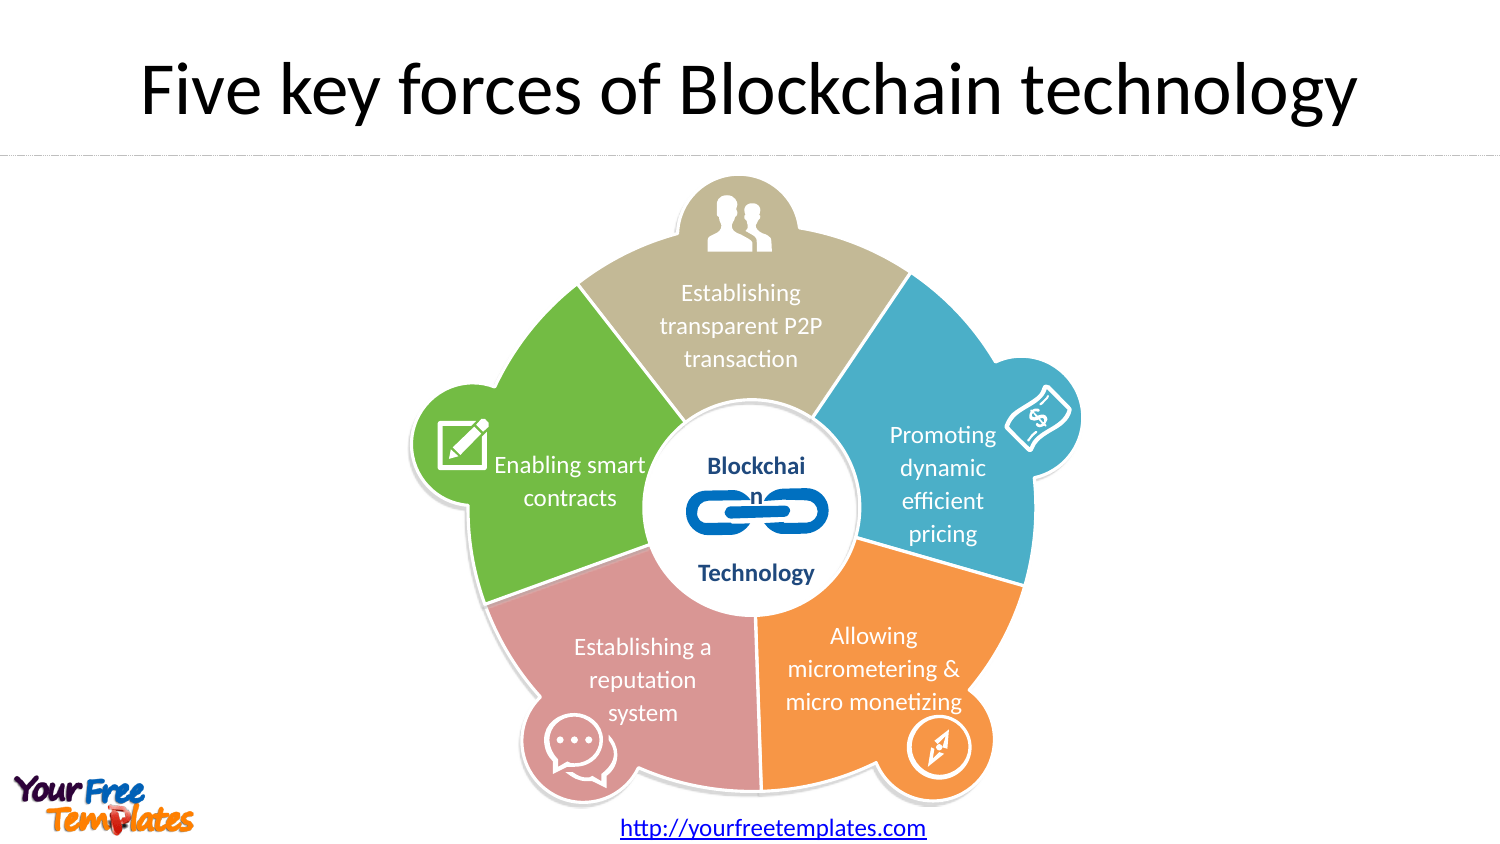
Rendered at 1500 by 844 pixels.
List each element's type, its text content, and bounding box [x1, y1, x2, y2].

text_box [411, 173, 1083, 803]
picture [10, 768, 202, 839]
text_box Five key forces of Blockchain technology [74, 14, 1425, 155]
